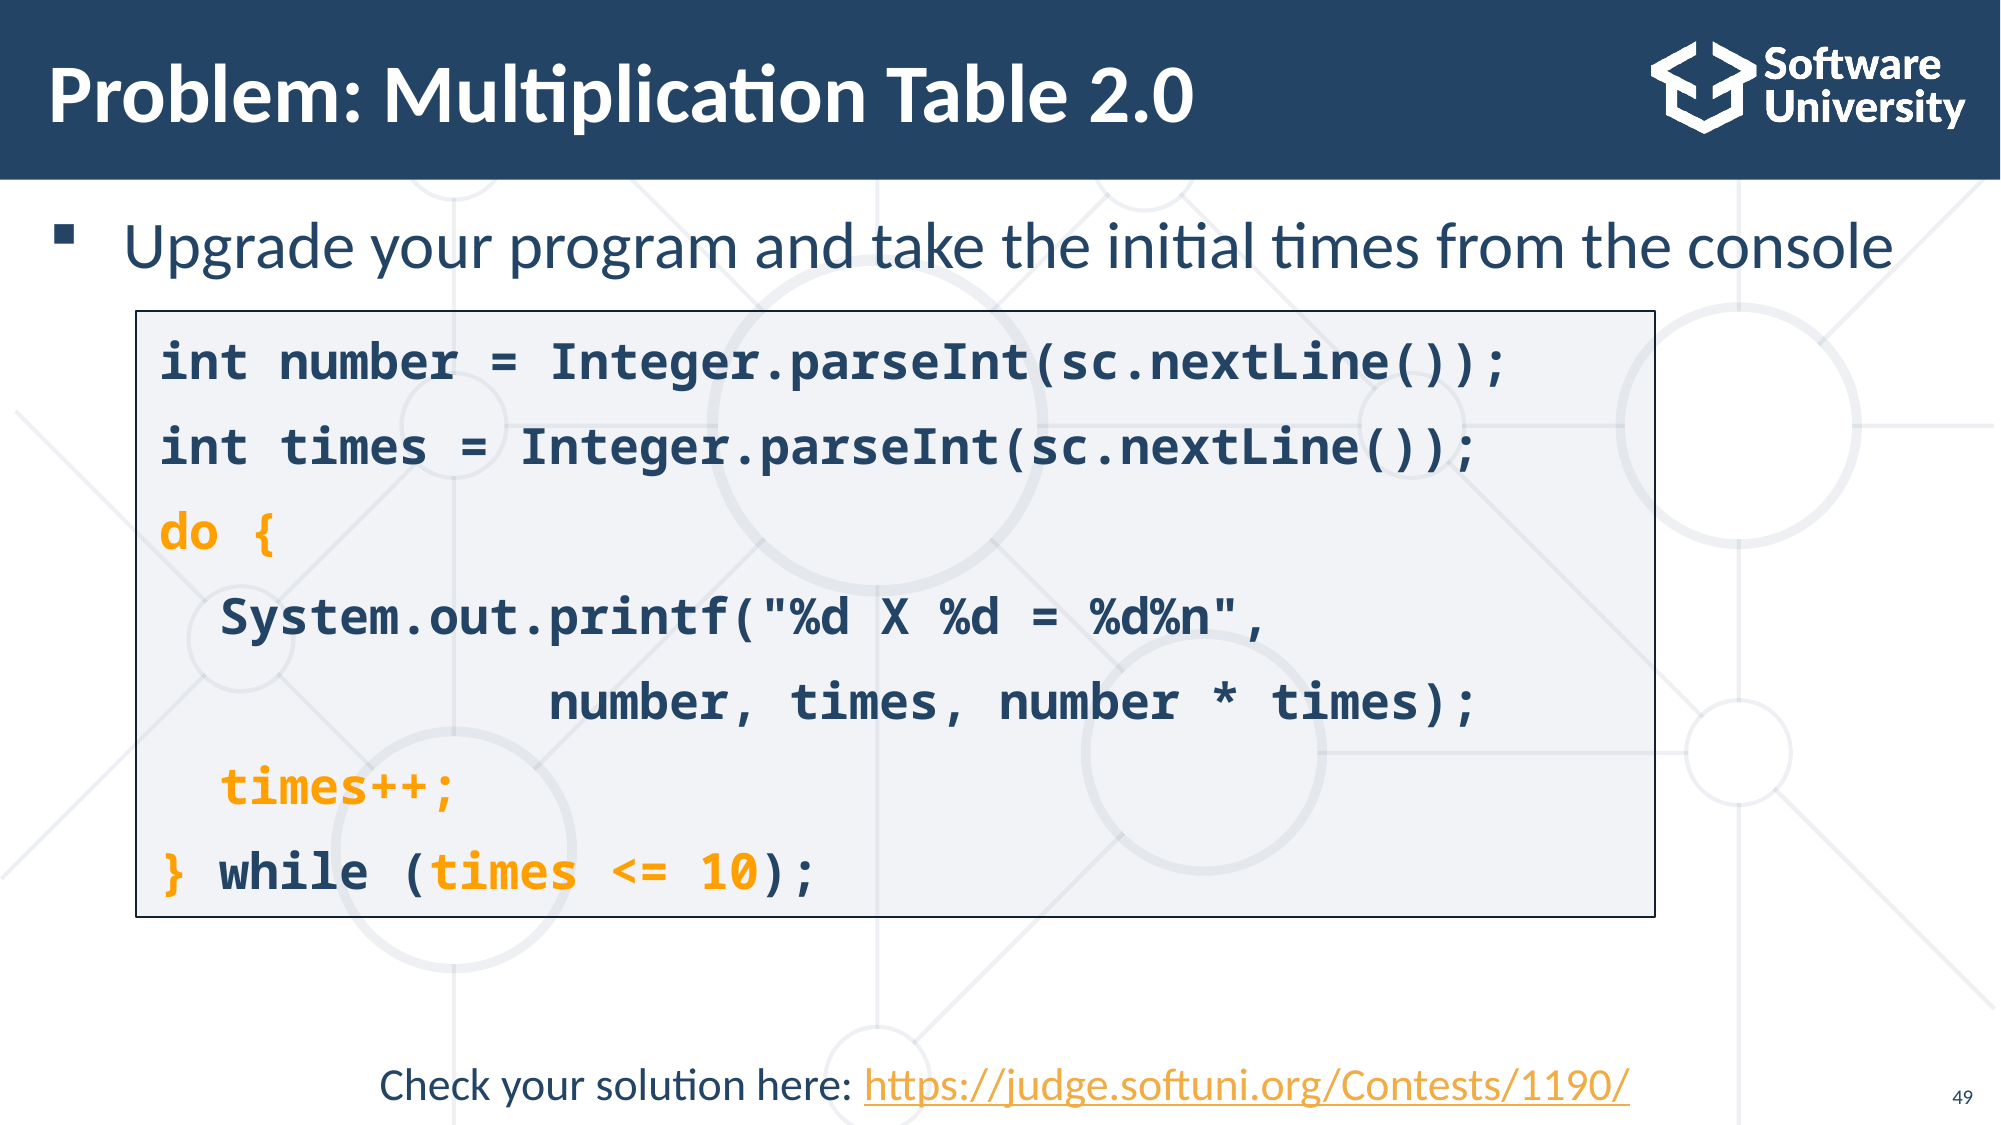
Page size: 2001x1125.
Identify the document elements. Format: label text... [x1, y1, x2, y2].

text_box Check your solution here: https://judge.softuni.org/Contests/1190/ [136, 1047, 1874, 1118]
slide_number 49 [1927, 1067, 1989, 1117]
title Problem: Multiplication Table 2.0 [31, 16, 1625, 162]
picture [1651, 41, 1966, 134]
list Upgrade your program and take the initial times from the console [31, 196, 1969, 1109]
text_box int number = Integer.parseInt(sc.nextLine()); int times = Integer.parseInt(sc.nextLine()); do { System.out.printf("%d X %d = %d%n", number, times, number * times); times++; } while (times <= 10); [136, 311, 1656, 918]
